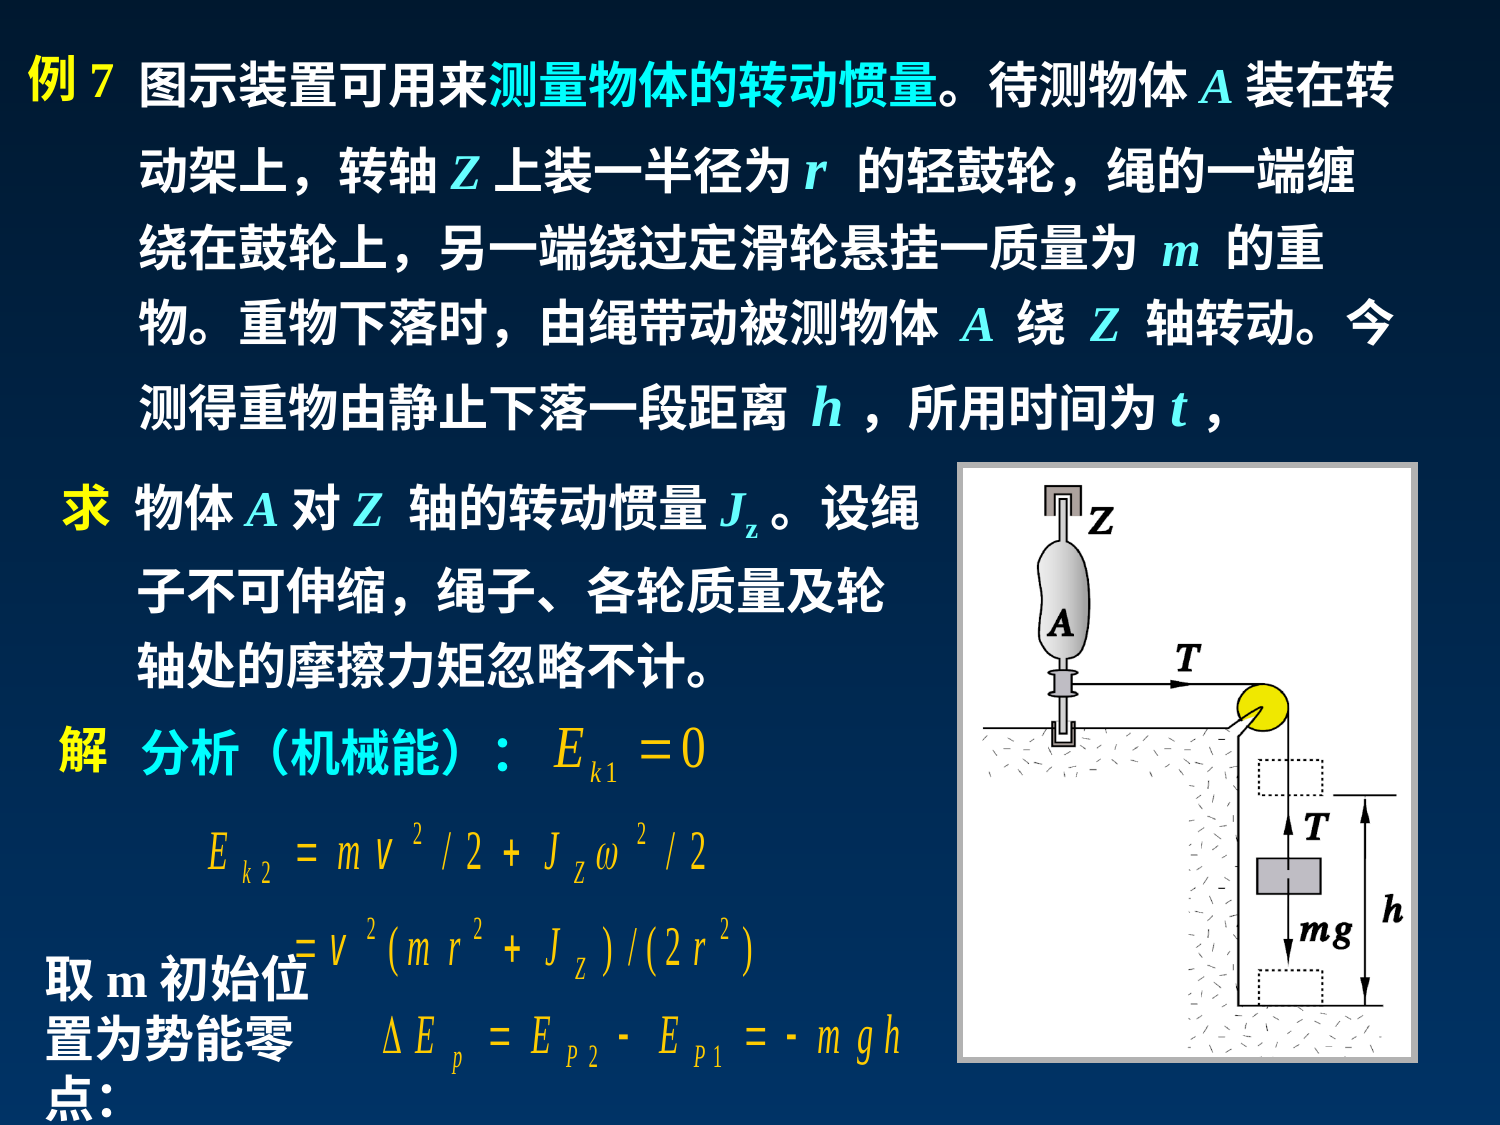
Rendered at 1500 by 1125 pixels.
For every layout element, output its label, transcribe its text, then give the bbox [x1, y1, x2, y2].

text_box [374, 997, 916, 1083]
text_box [198, 808, 723, 895]
picture [962, 467, 1412, 1058]
text_box 例7 [12, 39, 130, 115]
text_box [548, 715, 712, 788]
text_box 分析（机械能）： [125, 713, 567, 789]
text_box 求 物体A对Z 轴的转动惯量Jz。设绳子不可伸缩，绳子、各轮质量及轮轴处的摩擦力矩忽略不计。 [46, 451, 939, 702]
text_box 取m初始位置为势能零点： [29, 940, 375, 1125]
text_box 图示装置可用来测量物体的转动惯量。待测物体A装在转动架上，转轴Z上装一半径为r 的轻鼓轮，绳的一端缠绕在鼓轮上，另一端绕过定滑轮悬挂一质量为 m 的重物。重物下落时，由绳带动被测物体 A 绕 Z 轴转动。今测得重物由静止下落一段距离 h，所用时间为t， [123, 31, 1412, 446]
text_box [285, 904, 765, 986]
text_box 解 [44, 710, 136, 786]
